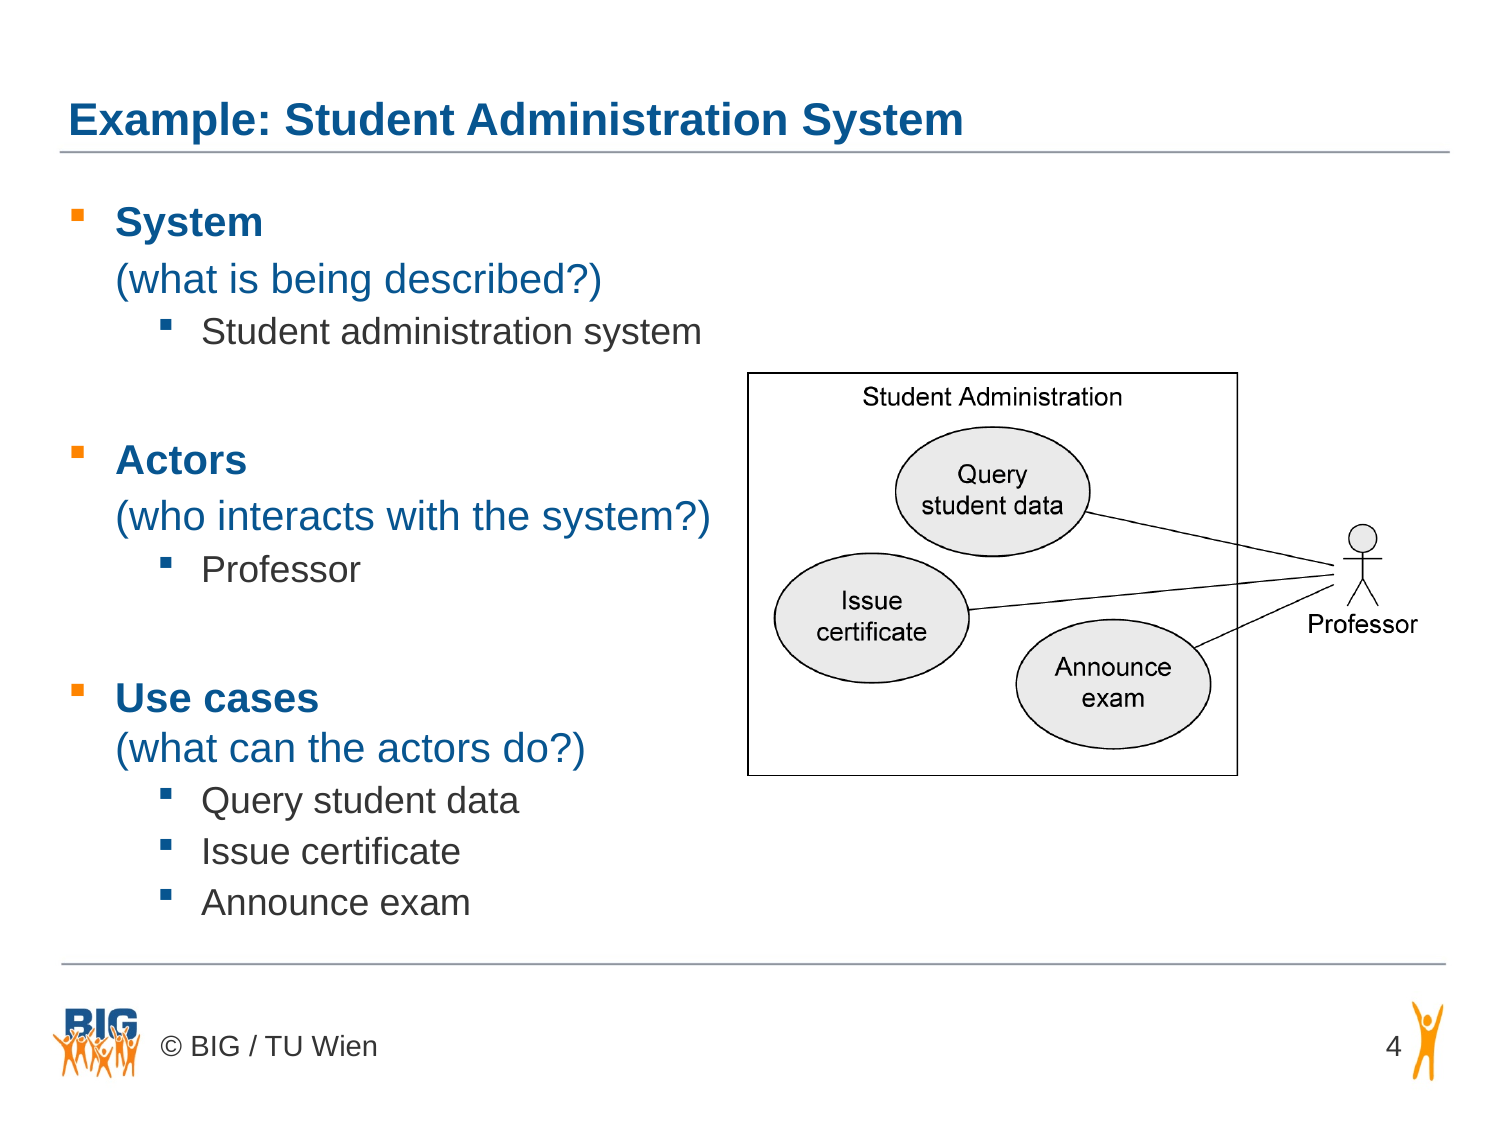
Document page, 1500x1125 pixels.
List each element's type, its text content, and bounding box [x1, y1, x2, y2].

picture [6, 1000, 145, 1123]
slide_number 4 [1241, 1019, 1418, 1095]
picture [0, 142, 1500, 163]
picture [746, 372, 1418, 776]
picture [0, 954, 1497, 975]
picture [1400, 991, 1494, 1125]
title Example: Student Administration System [53, 24, 1454, 153]
list System (what is being described?) Student administration system Actors (who interacts with the system?) Professor Use cases (what can the actors do?) Query student data Issue certificate Announce exam [53, 187, 1454, 961]
